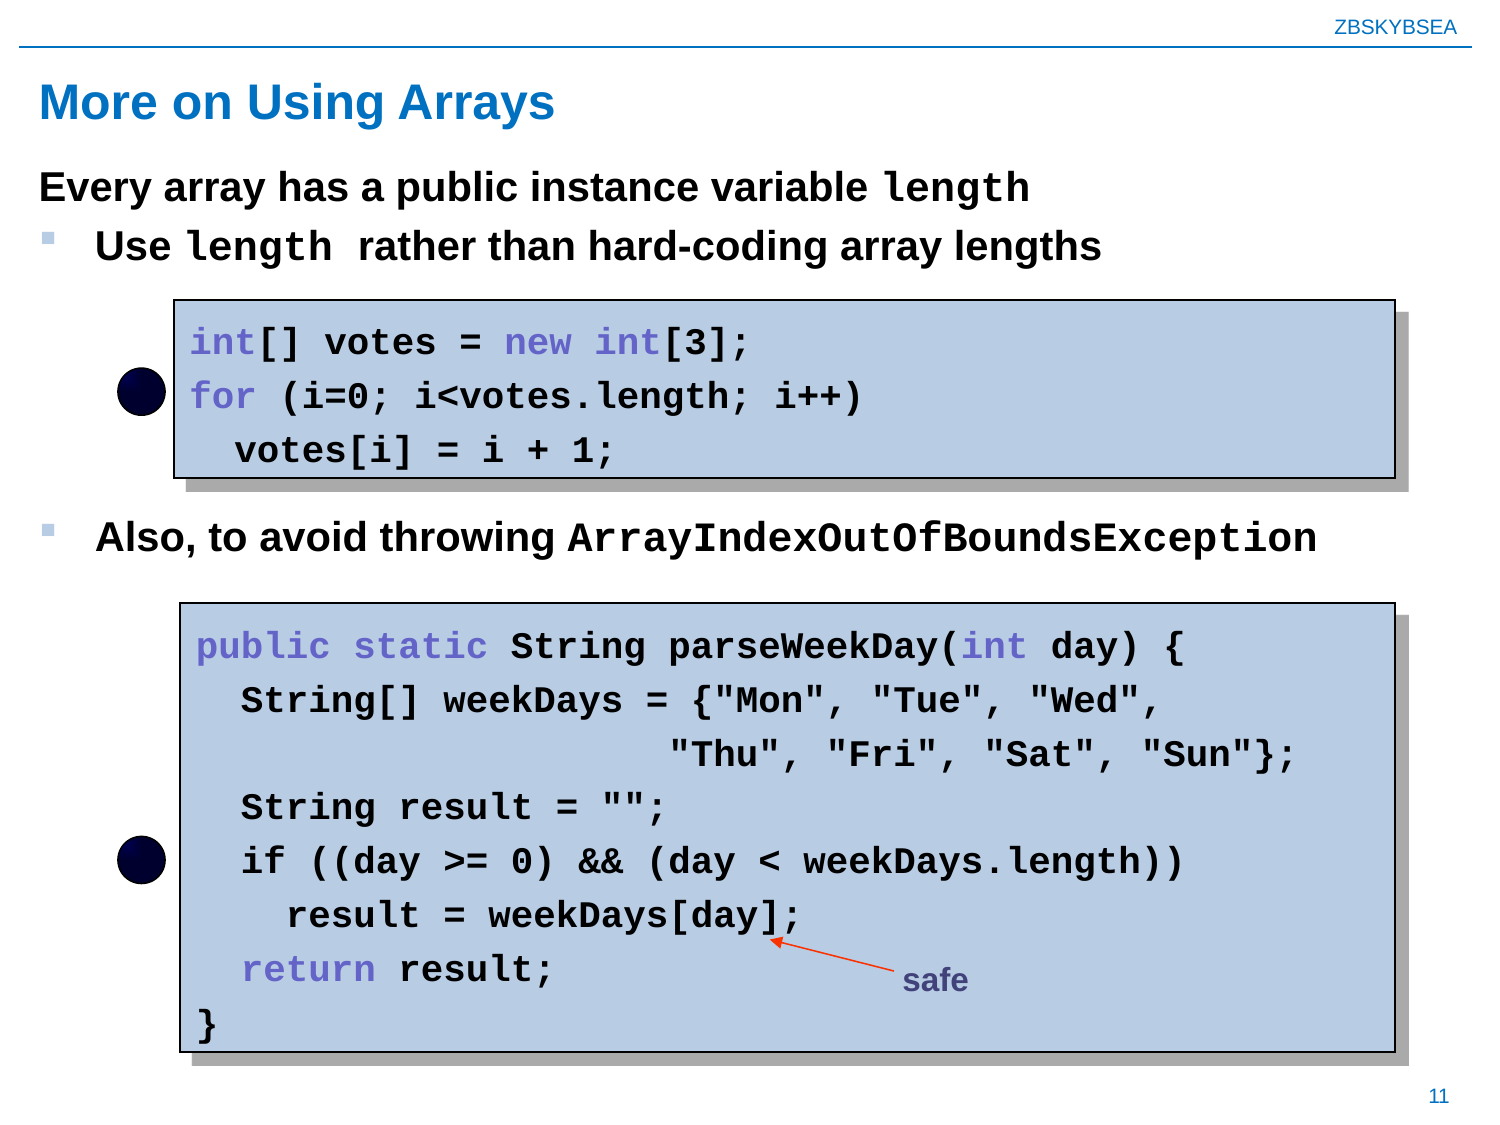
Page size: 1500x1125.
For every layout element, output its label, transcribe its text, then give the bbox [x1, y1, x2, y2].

list Every array has a public instance variable length Use length rather than hard-coding array lengths Also, to avoid throwing ArrayIndexOutOfBoundsException [23, 152, 1465, 1008]
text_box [117, 299, 1396, 482]
title More on Using Arrays [23, 58, 1465, 141]
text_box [117, 603, 1396, 1056]
